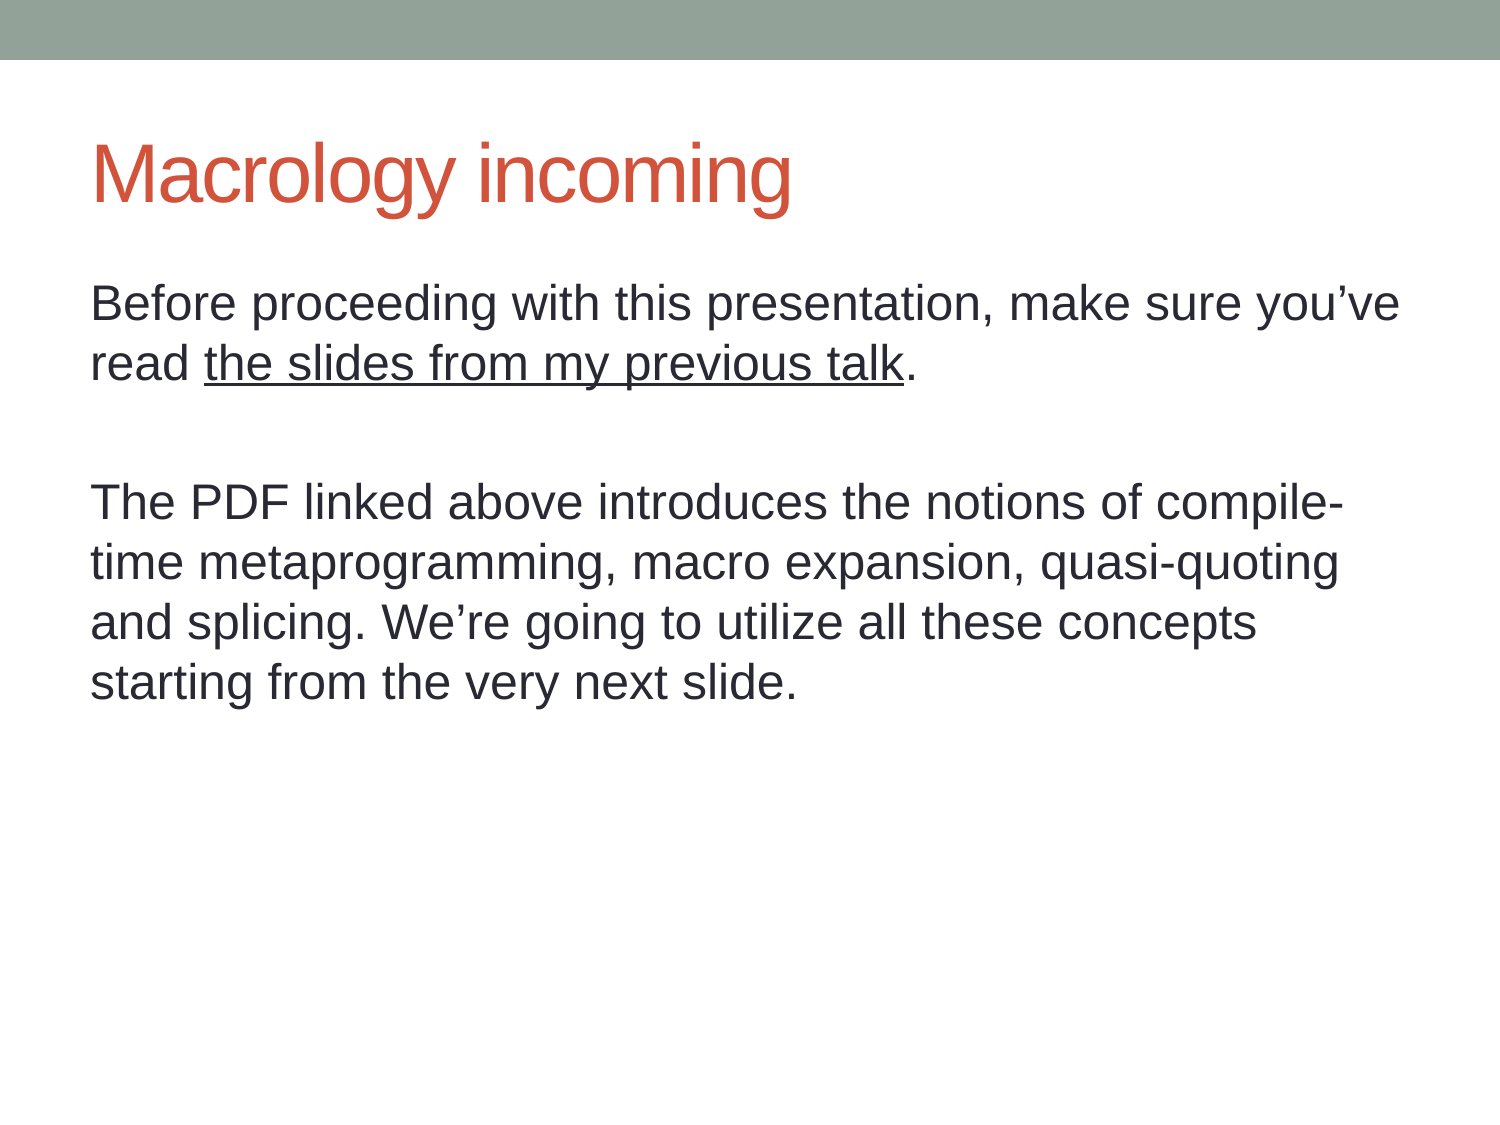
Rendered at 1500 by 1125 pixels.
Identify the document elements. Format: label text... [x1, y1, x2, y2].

title Macrology incoming [75, 87, 1425, 250]
list Before proceeding with this presentation, make sure you’ve read the slides from my previous talk. The PDF linked above introduces the notions of compile-time metaprogramming, macro expansion, quasi-quoting and splicing. We’re going to utilize all these concepts starting from the very next slide. [75, 262, 1425, 1063]
